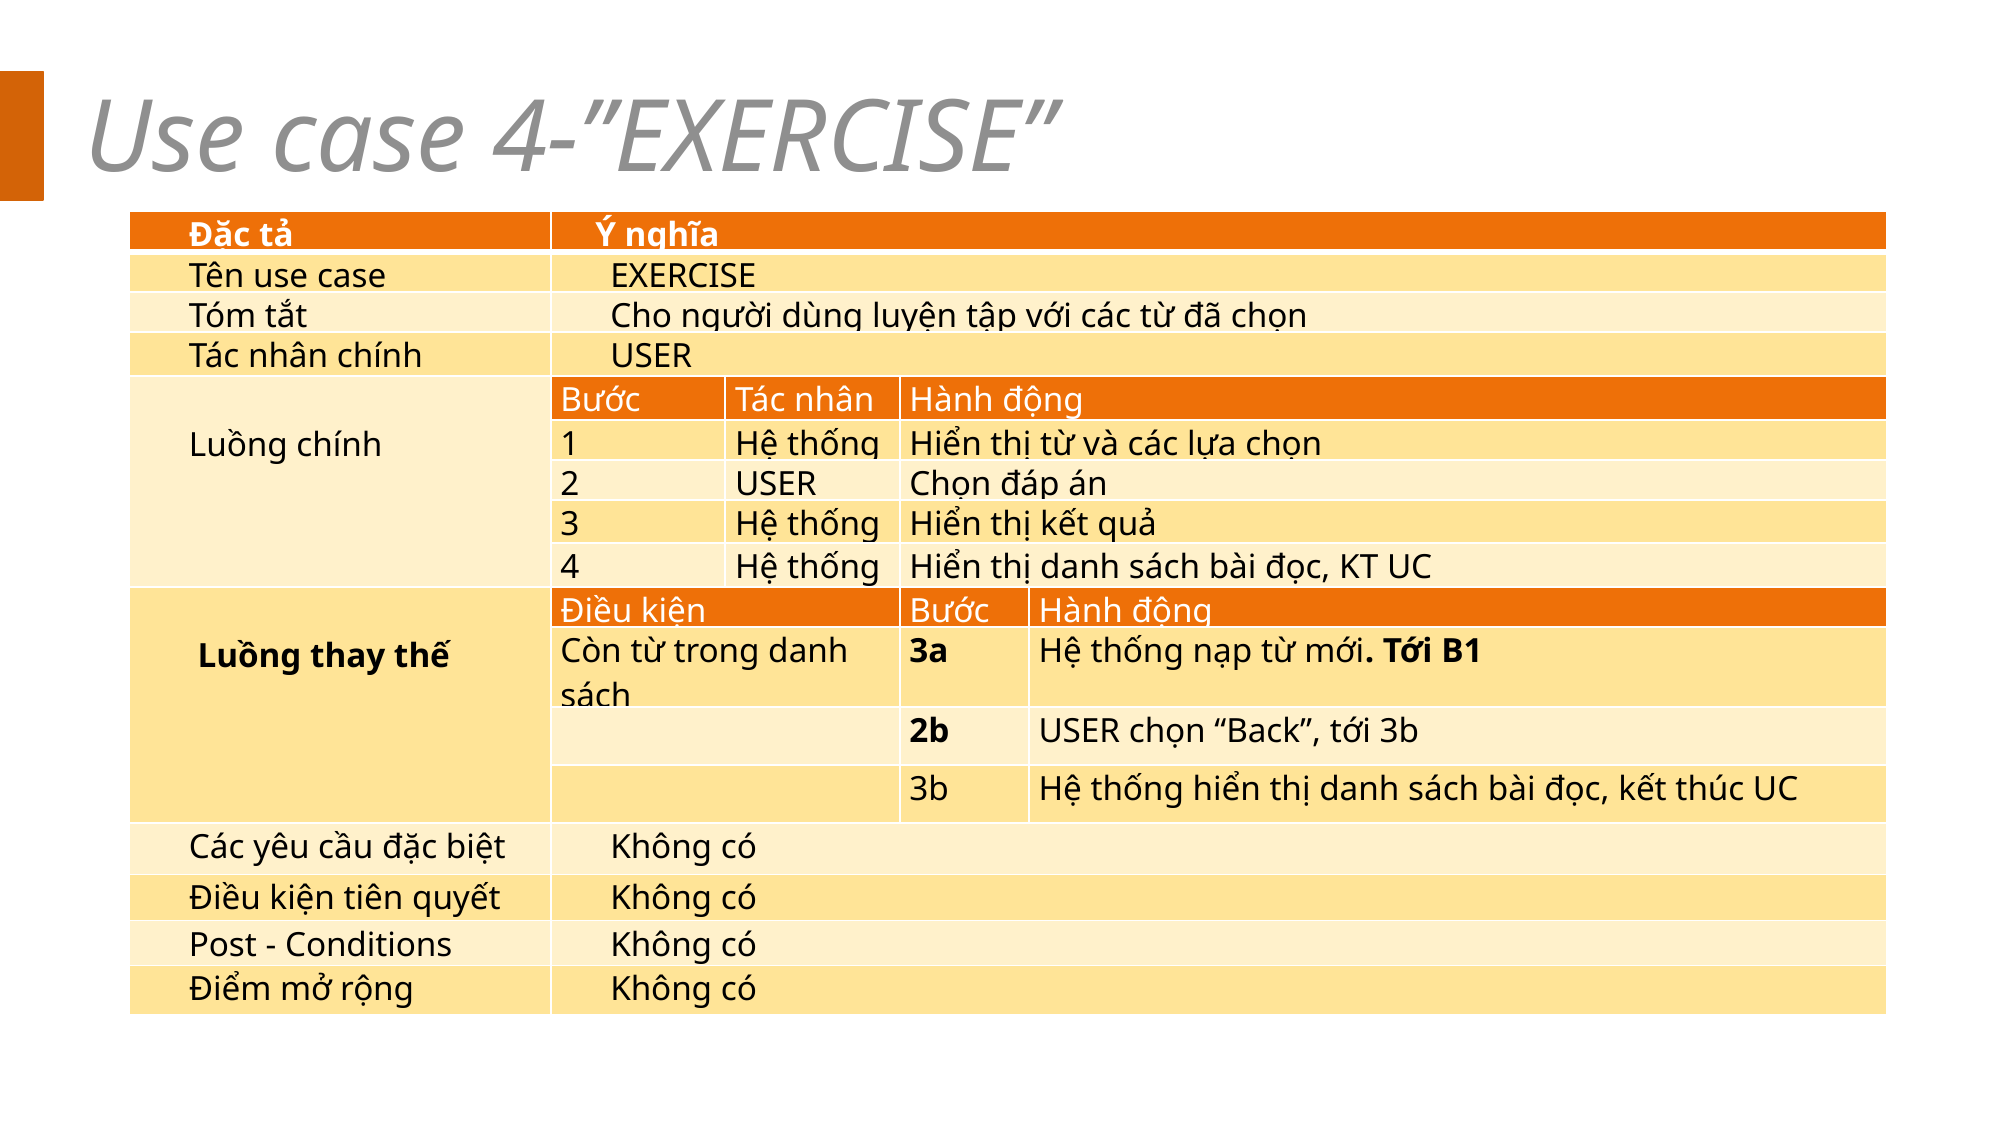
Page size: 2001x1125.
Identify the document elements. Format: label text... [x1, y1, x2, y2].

table_cell Bước [901, 588, 1028, 626]
table_cell Hiển thị danh sách bài đọc, KT UC [901, 544, 1886, 586]
table_cell Hiển thị kết quả [901, 501, 1886, 542]
table_cell Không có [552, 921, 1886, 965]
table_cell Hệ thống hiển thị danh sách bài đọc, kết thúc UC [1030, 766, 1886, 822]
table_cell Điều kiện [552, 588, 899, 626]
table_cell Hệ thống [726, 501, 899, 542]
table_cell EXERCISE [552, 255, 1886, 291]
table_cell Còn từ trong danh sách [552, 628, 899, 706]
table_cell 2b [901, 708, 1028, 764]
table_cell 3a [901, 628, 1028, 706]
table_cell Tác nhân chính [130, 333, 550, 375]
table_cell Post - Conditions [130, 921, 550, 965]
table_cell Tóm tắt [130, 293, 550, 331]
table_cell USER [552, 333, 1886, 375]
table_cell Tên use case [130, 255, 550, 291]
table_cell Hệ thống [726, 544, 899, 586]
table_cell 3 [552, 501, 724, 542]
text_box [0, 71, 44, 201]
table_cell Các yêu cầu đặc biệt [130, 824, 550, 874]
table_cell Không có [552, 966, 1886, 1014]
table_cell Hành động [901, 377, 1886, 419]
table_cell Không có [552, 824, 1886, 874]
table_cell USER [726, 461, 899, 499]
table_cell Bước [552, 377, 724, 419]
table_cell Cho người dùng luyện tập với các từ đã chọn [552, 293, 1886, 331]
table_cell Hệ thống nạp từ mới. Tới B1 [1030, 628, 1886, 706]
table_header Ý nghĩa [552, 212, 1886, 249]
table_cell Điểm mở rộng [130, 966, 550, 1014]
table_cell Hệ thống [726, 421, 899, 459]
table_cell 4 [552, 544, 724, 586]
table_cell Chọn đáp án [901, 461, 1886, 499]
table_cell 1 [552, 421, 724, 459]
table_header Đặc tả [130, 212, 550, 249]
table_cell [552, 708, 899, 764]
table_cell 2 [552, 461, 724, 499]
table_cell Hành động [1030, 588, 1886, 626]
table_cell Luồng thay thế [130, 588, 550, 822]
table_cell 3b [901, 766, 1028, 822]
table_cell USER chọn “Back”, tới 3b [1030, 708, 1886, 764]
table_cell Tác nhân [726, 377, 899, 419]
text_box Use case 4-”EXERCISE” [51, 64, 1072, 200]
table_cell [552, 766, 899, 822]
table_cell Hiển thị từ và các lựa chọn [901, 421, 1886, 459]
table_cell Không có [552, 875, 1886, 920]
table_cell Luồng chính [130, 377, 550, 586]
table_cell Điều kiện tiên quyết [130, 875, 550, 920]
